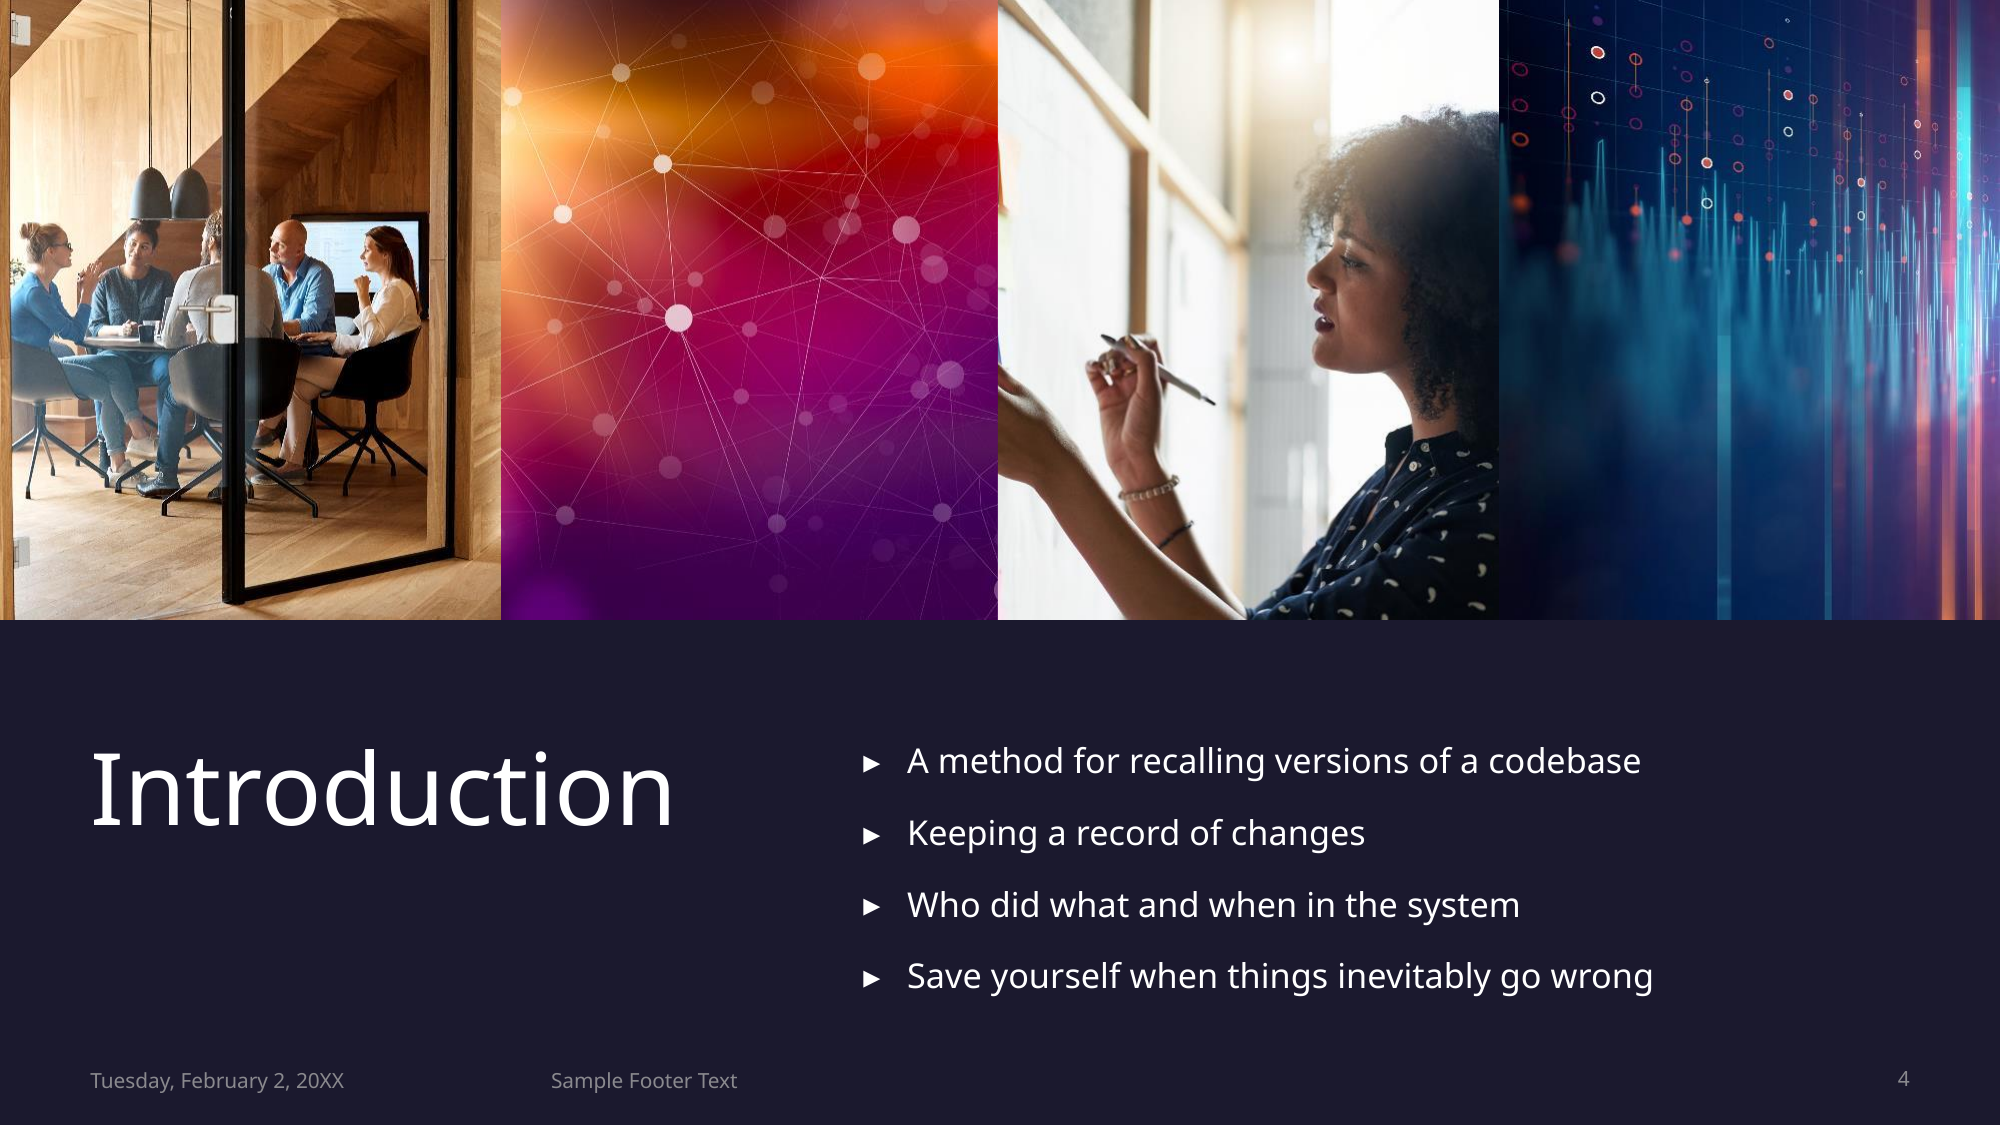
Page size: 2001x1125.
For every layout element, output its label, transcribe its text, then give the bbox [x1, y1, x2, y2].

list A method for recalling versions of a codebase Keeping a record of changes Who did what and when in the system Save yourself when things inevitably go wrong [863, 739, 1884, 997]
picture [0, 0, 2000, 620]
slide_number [90, 1067, 522, 1093]
slide_number 4 [1632, 1067, 1910, 1093]
footer Sample Footer Text [551, 1067, 1598, 1093]
title Introduction [90, 739, 829, 996]
